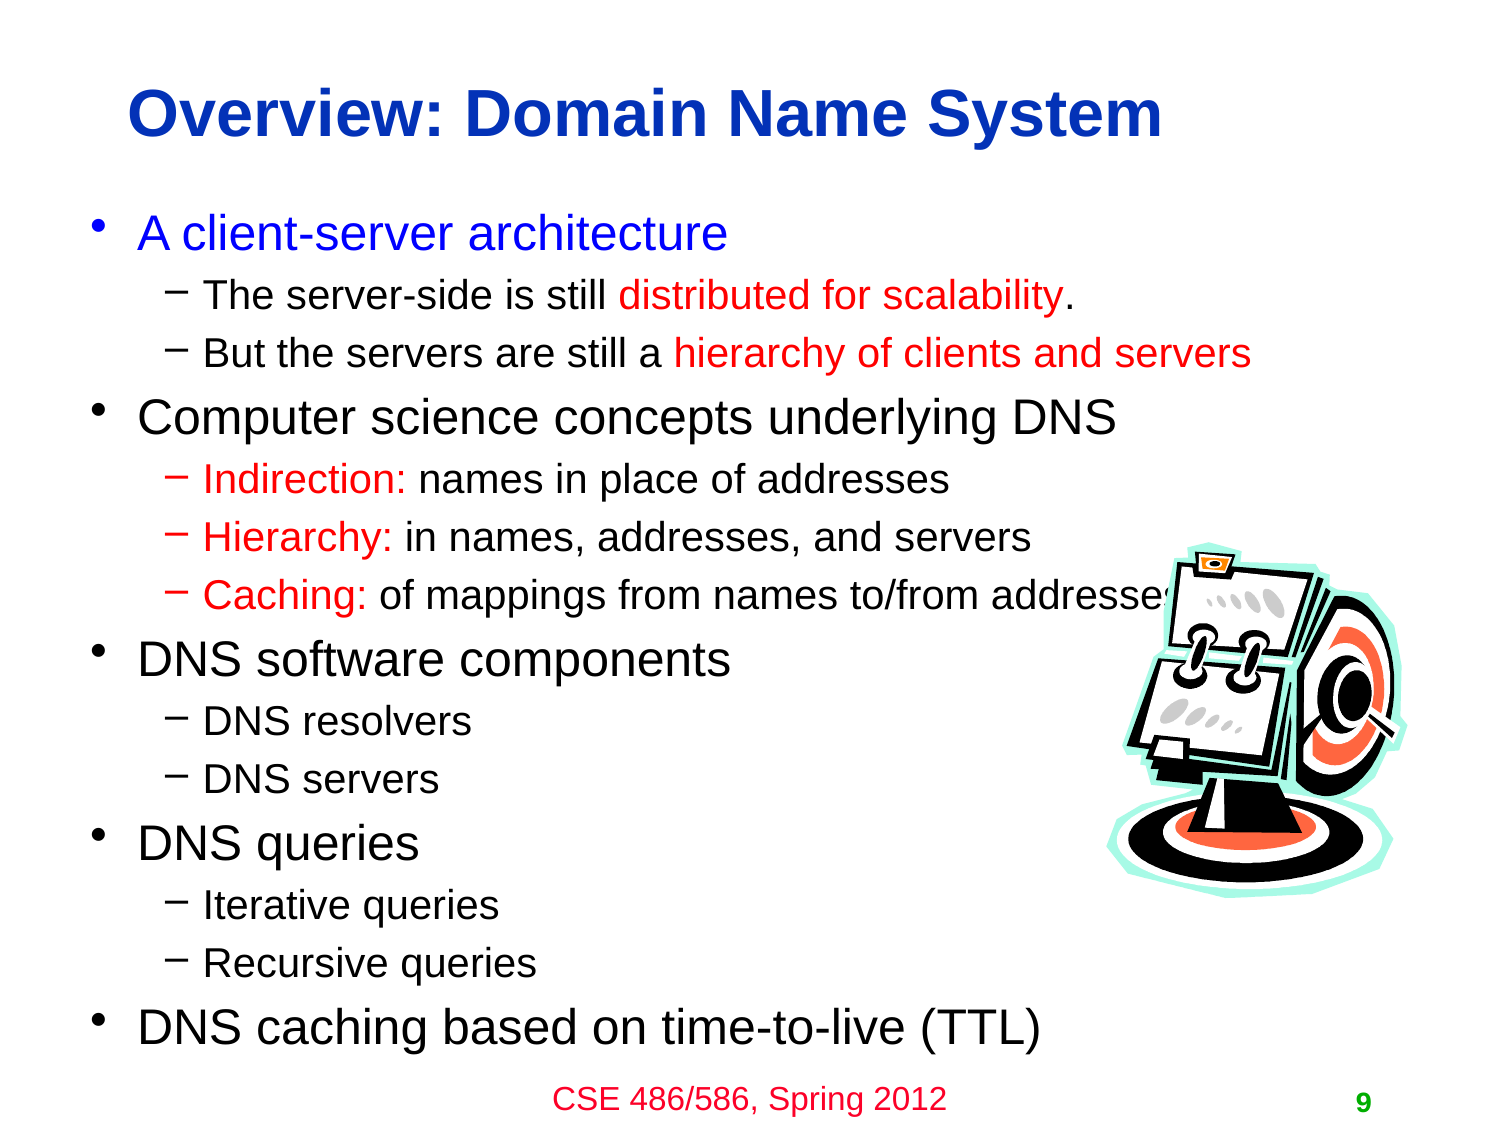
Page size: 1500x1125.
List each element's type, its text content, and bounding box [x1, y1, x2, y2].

title Overview: Domain Name System [112, 53, 1310, 176]
slide_number 9 [1074, 1076, 1388, 1125]
picture [1105, 537, 1413, 904]
list A client-server architecture The server-side is still distributed for scalability. But the servers are still a hierarchy of clients and servers Computer science concepts underlying DNS Indirection: names in place of addresses Hierarchy: in names, addresses, and servers Caching: of mappings from names to/from addresses DNS software components DNS resolvers DNS servers DNS queries Iterative queries Recursive queries DNS caching based on time-to-live (TTL) [74, 199, 1500, 1125]
